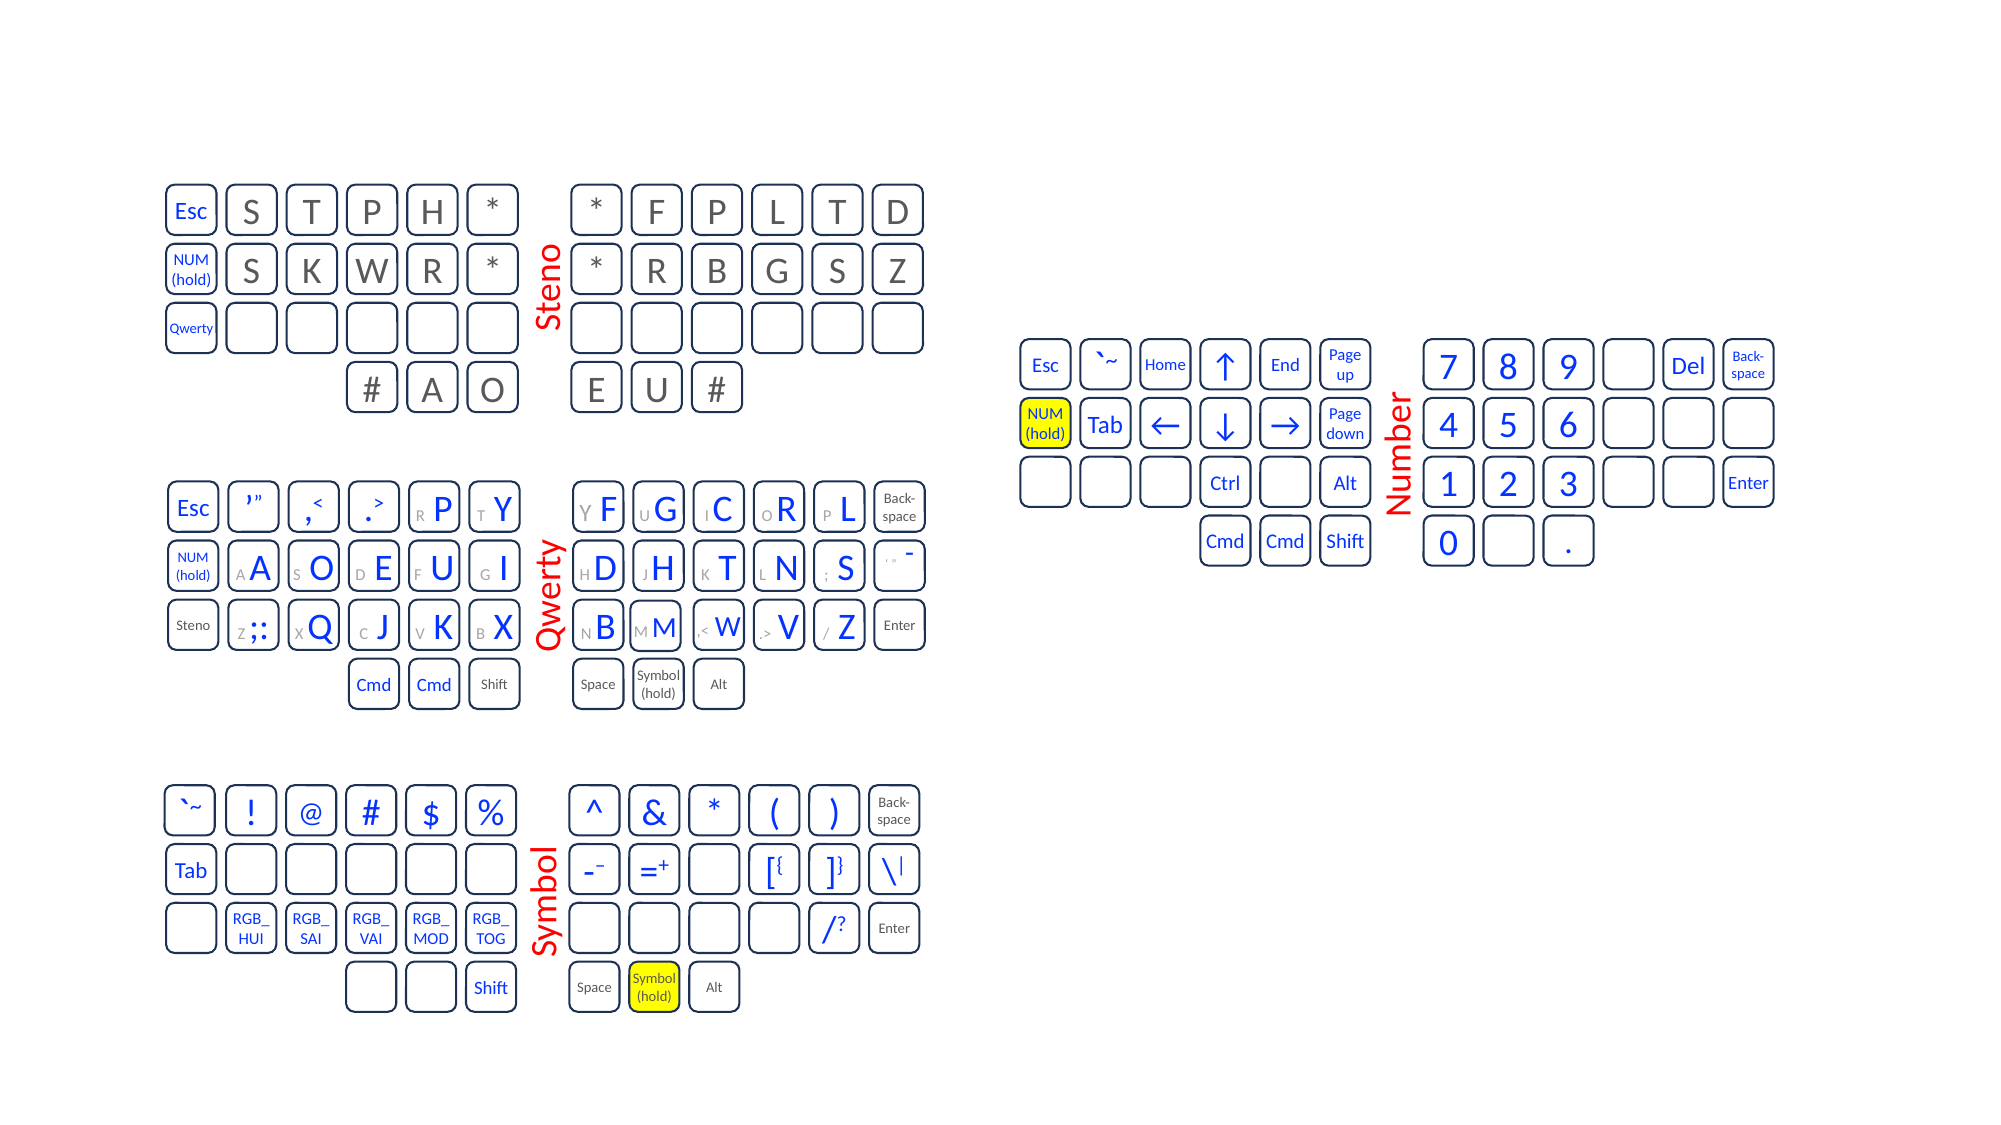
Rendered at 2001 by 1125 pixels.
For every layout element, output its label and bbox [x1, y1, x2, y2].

text_box [1020, 339, 1774, 566]
text_box [164, 785, 920, 1012]
text_box [167, 481, 925, 709]
text_box [166, 184, 923, 413]
